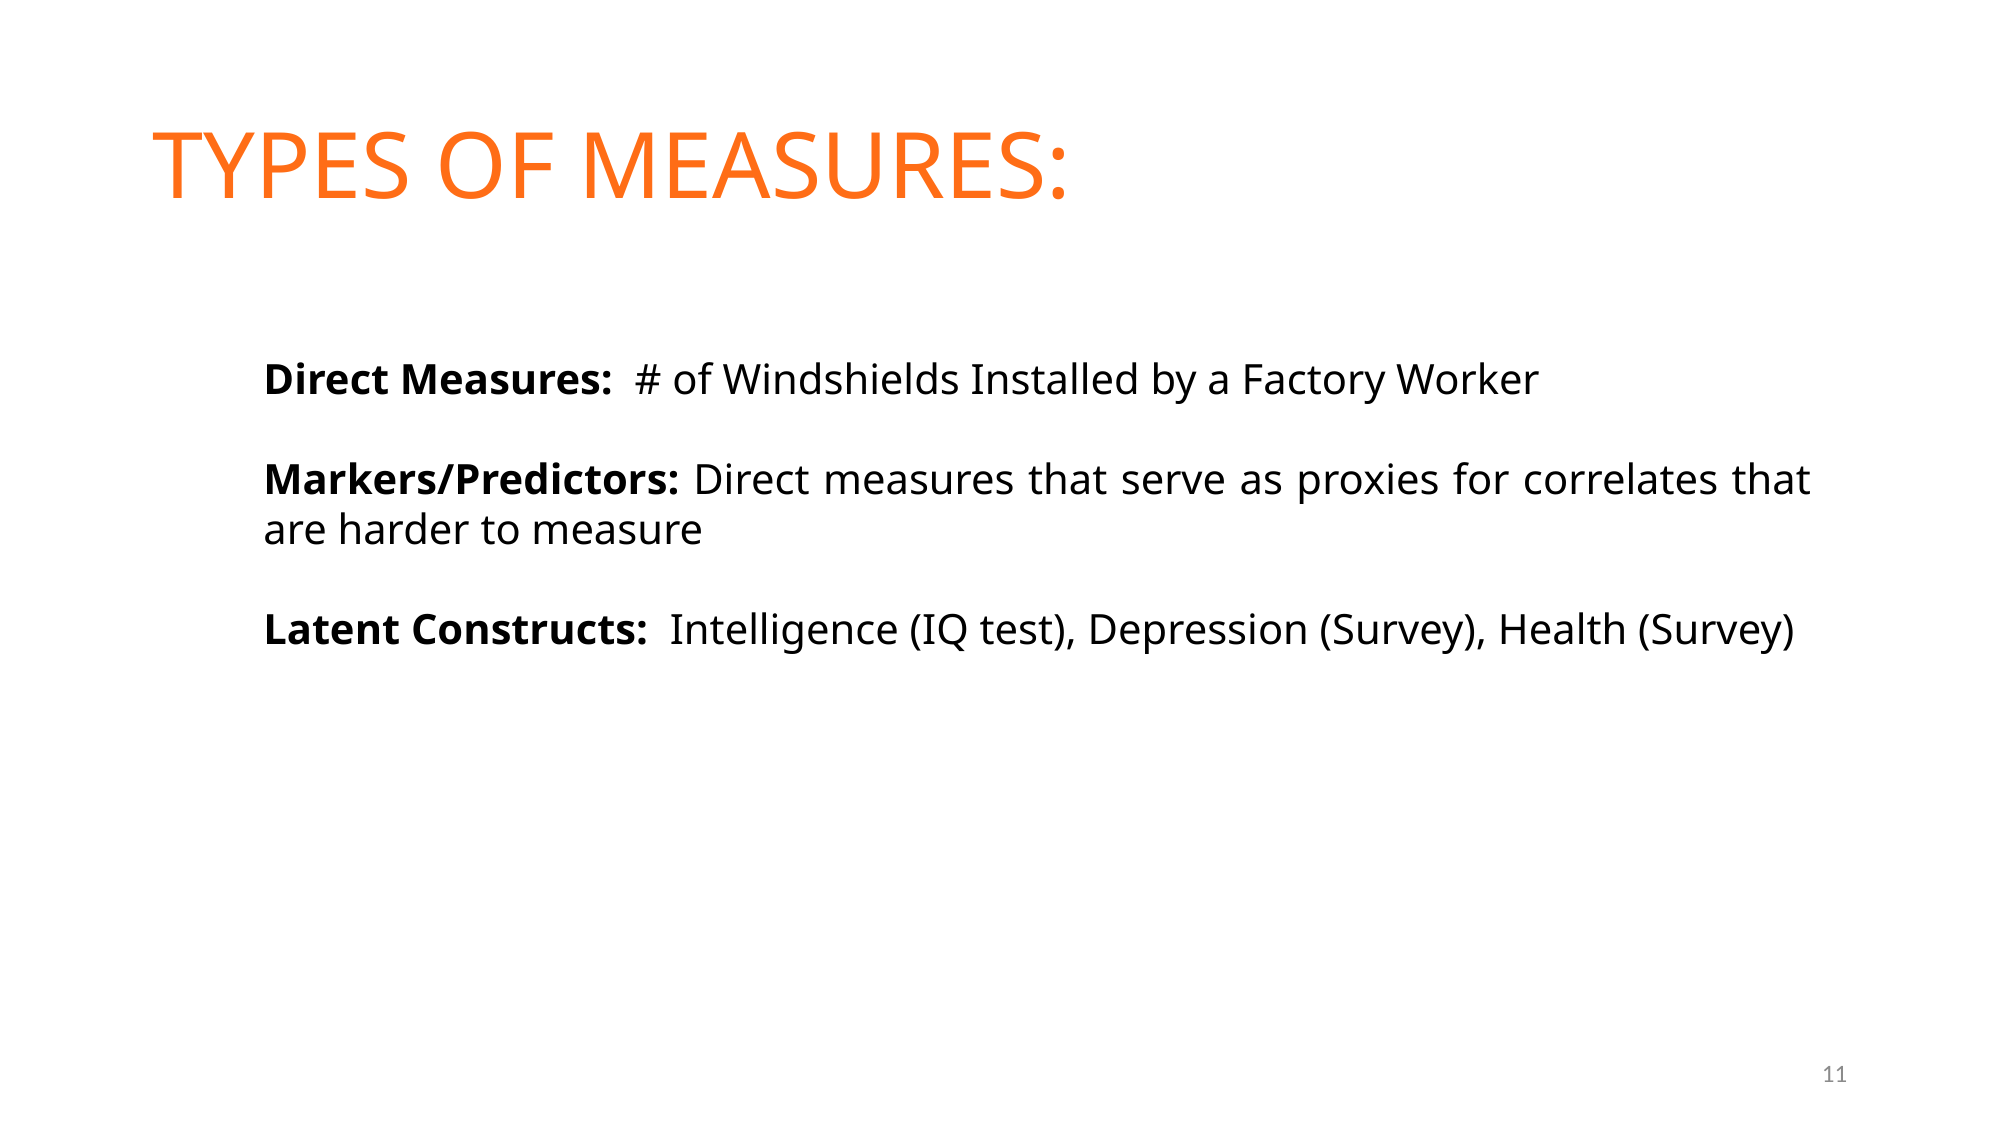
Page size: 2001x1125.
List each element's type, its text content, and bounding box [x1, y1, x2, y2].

title Types of Measures: [137, 59, 1863, 278]
slide_number 11 [1412, 1042, 1863, 1103]
text_box Direct Measures: # of Windshields Installed by a Factory Worker Markers/Predictors: Direct measures that serve as proxies for correlates that are harder to measure Latent Constructs: Intelligence (IQ test), Depression (Survey), Health (Survey) [248, 345, 1827, 811]
